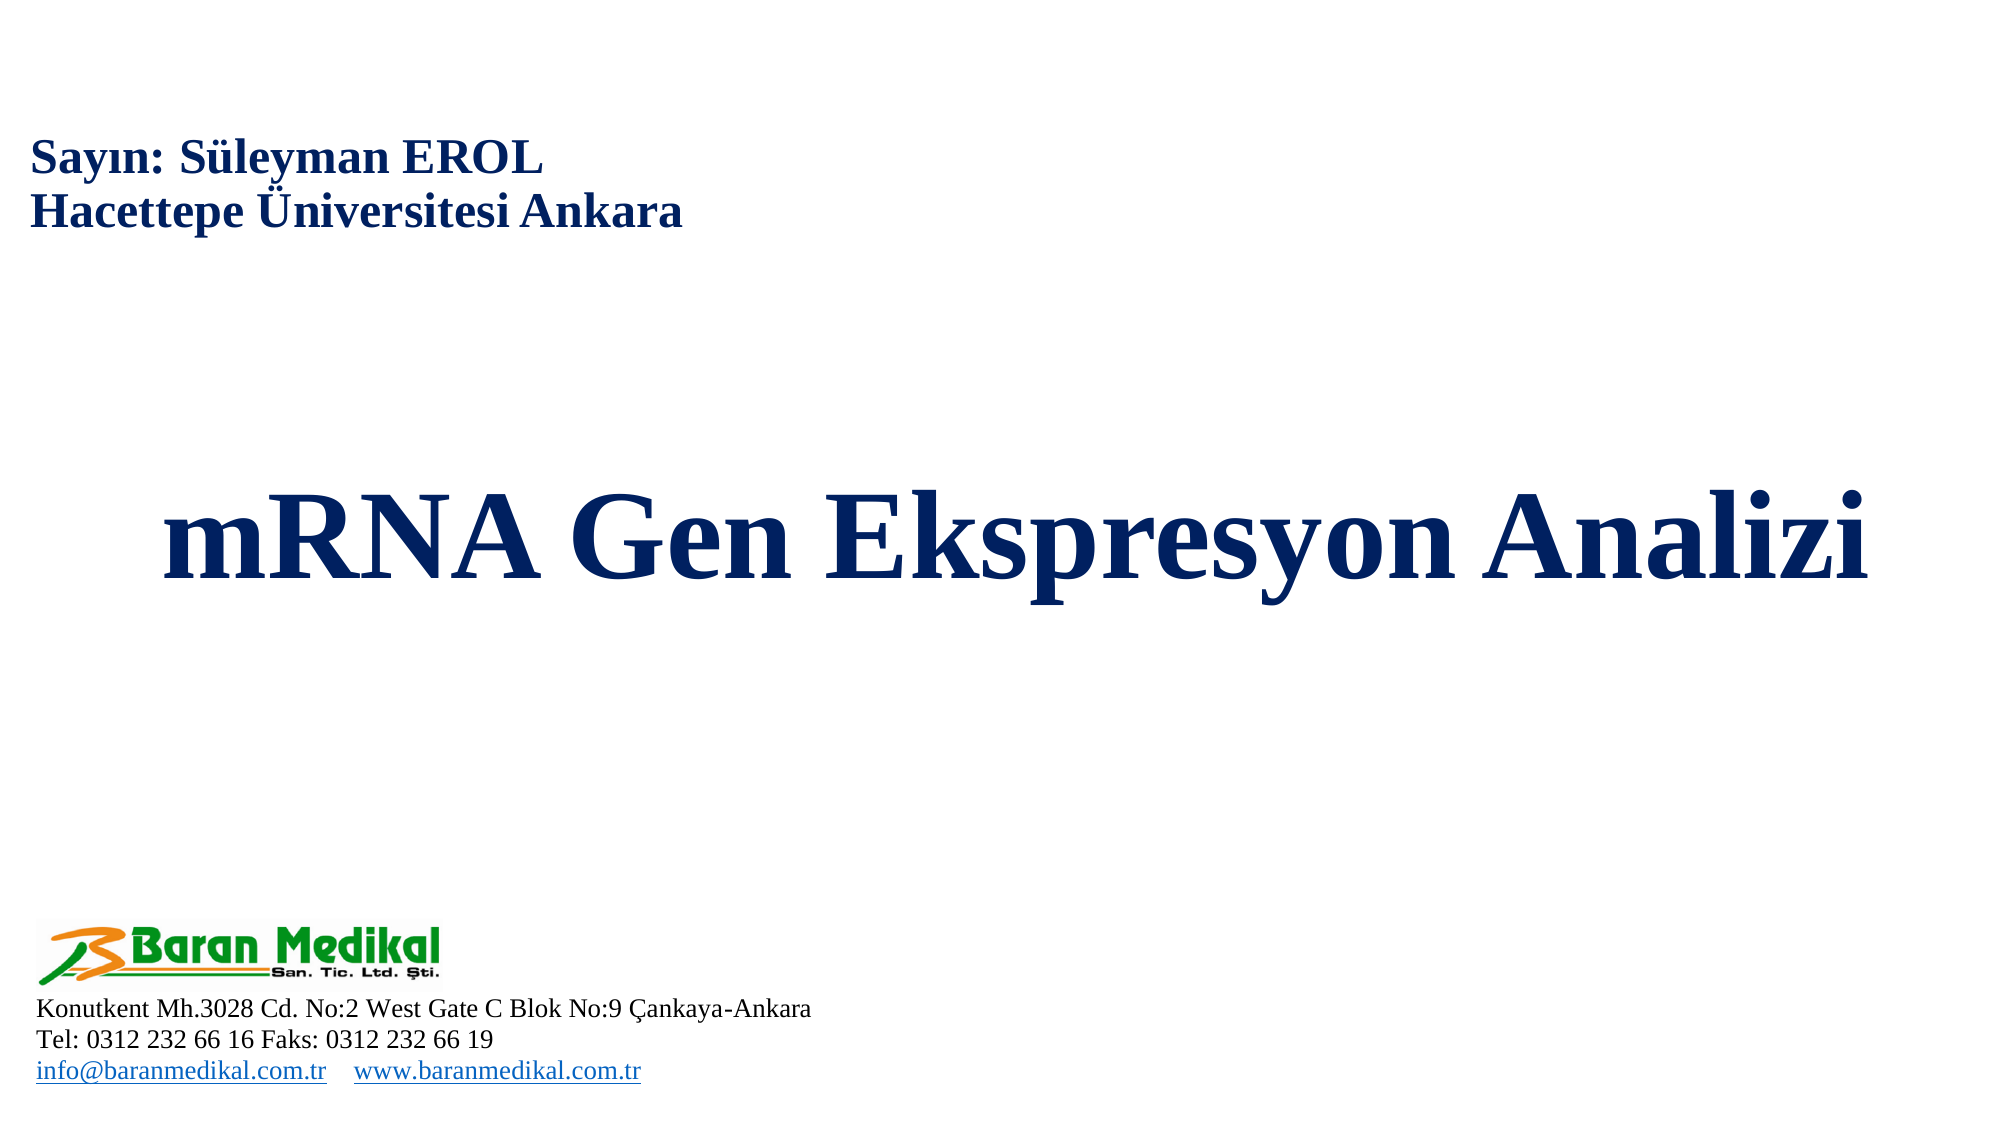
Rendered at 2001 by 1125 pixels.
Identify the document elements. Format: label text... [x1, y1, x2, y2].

text_box mRNA Gen Ekspresyon Analizi [33, 414, 2000, 660]
text_box [15, 834, 1976, 1106]
title Sayın: Süleyman EROL Hacettepe Üniversitesi Ankara [15, 56, 2000, 314]
picture [35, 915, 1761, 1086]
